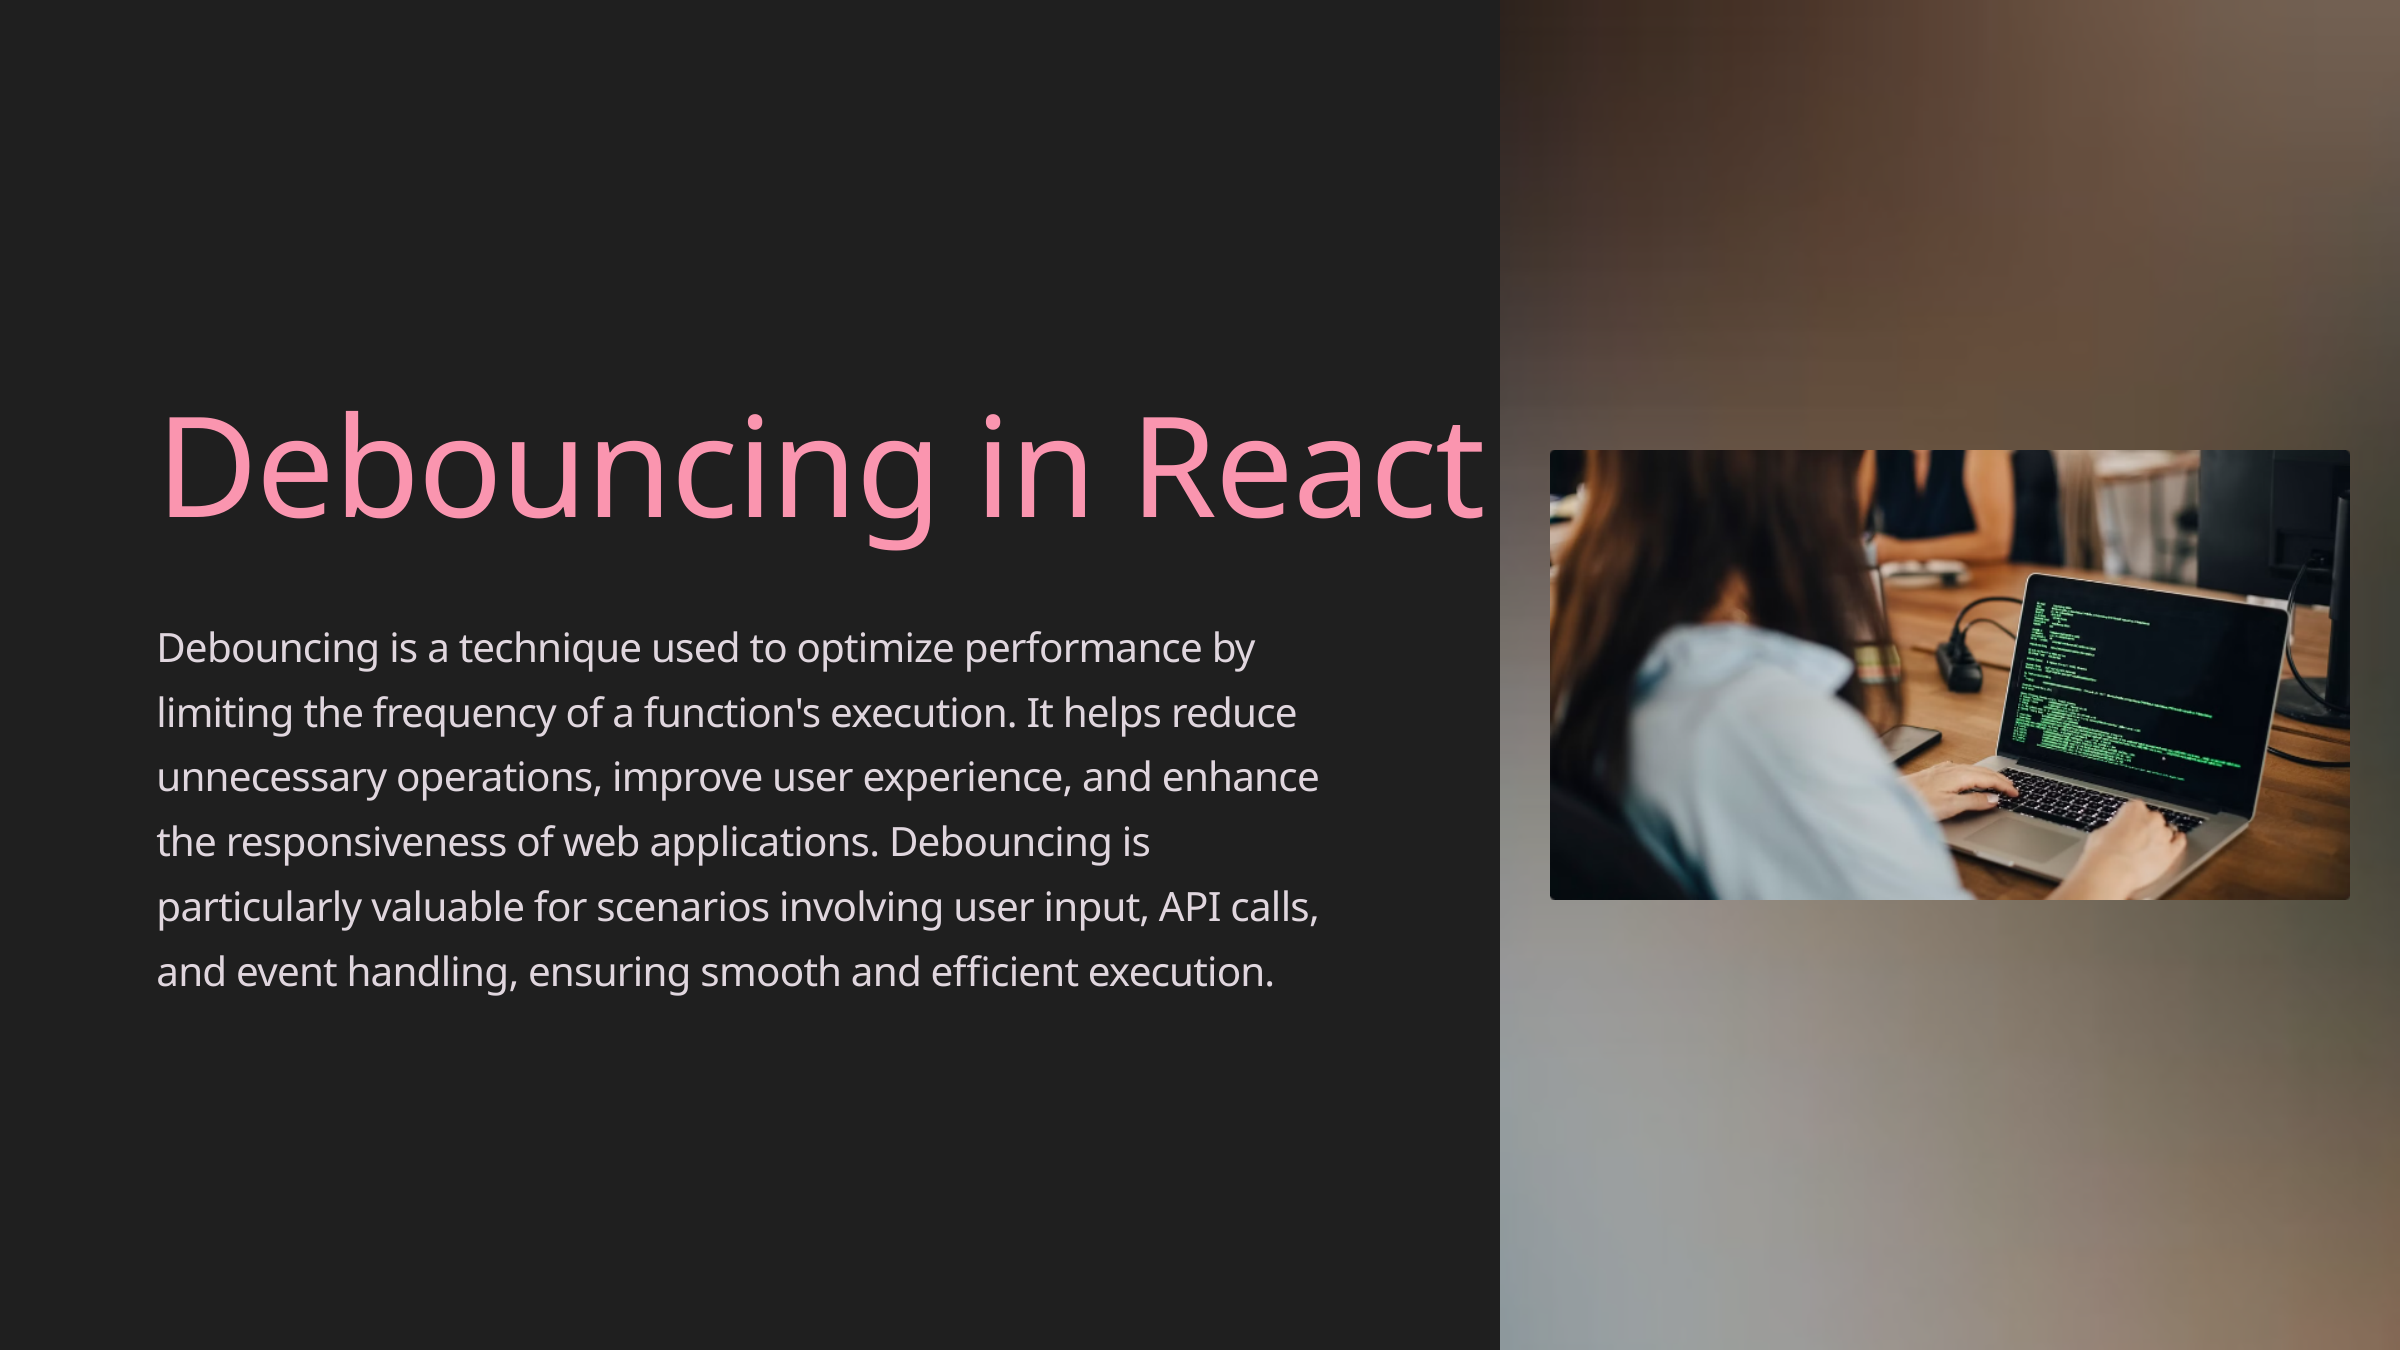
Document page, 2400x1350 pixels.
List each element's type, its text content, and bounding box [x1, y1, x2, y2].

text_box Debouncing is a technique used to optimize performance by limiting the frequency of a function's execution. It helps reduce unnecessary operations, improve user experience, and enhance the responsiveness of web applications. Debouncing is particularly valuable for scenarios involving user input, API calls, and event handling, ensuring smooth and efficient execution. [141, 598, 1359, 987]
text_box Debouncing in React [141, 362, 1359, 538]
picture [1499, 0, 2400, 1350]
text_box [0, 0, 1499, 1350]
